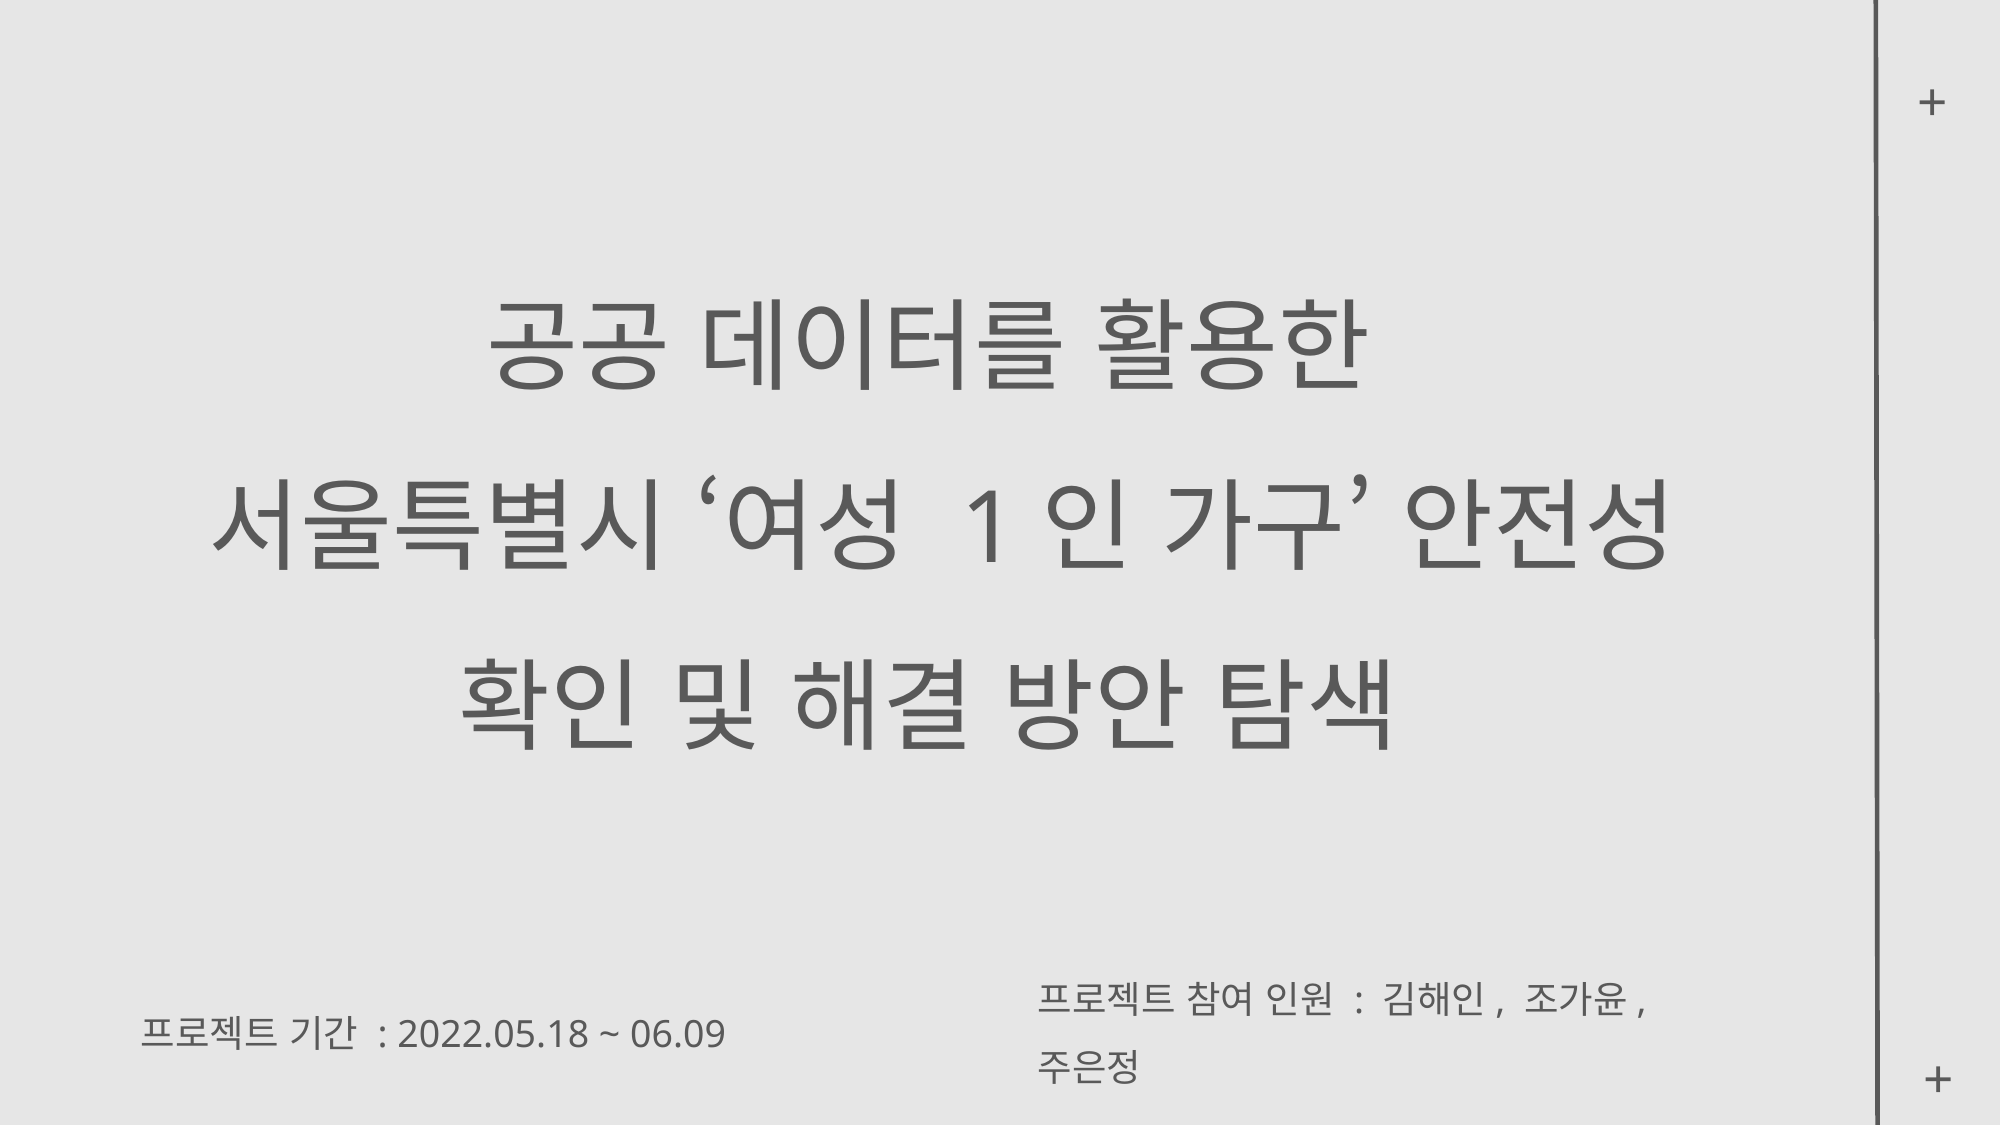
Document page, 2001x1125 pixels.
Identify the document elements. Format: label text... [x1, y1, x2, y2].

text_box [1875, 0, 1976, 1125]
title 공공 데이터를 활용한 서울특별시 ‘여성 1인 가구’ 안전성 확인 및 해결 방안 탐색 [125, 88, 1760, 770]
text_box 프로젝트 참여 인원 : 김해인, 조가윤, 주은정 [1022, 946, 1775, 1096]
text_box 프로젝트 기간 : 2022.05.18 ~ 06.09 [125, 979, 878, 1063]
